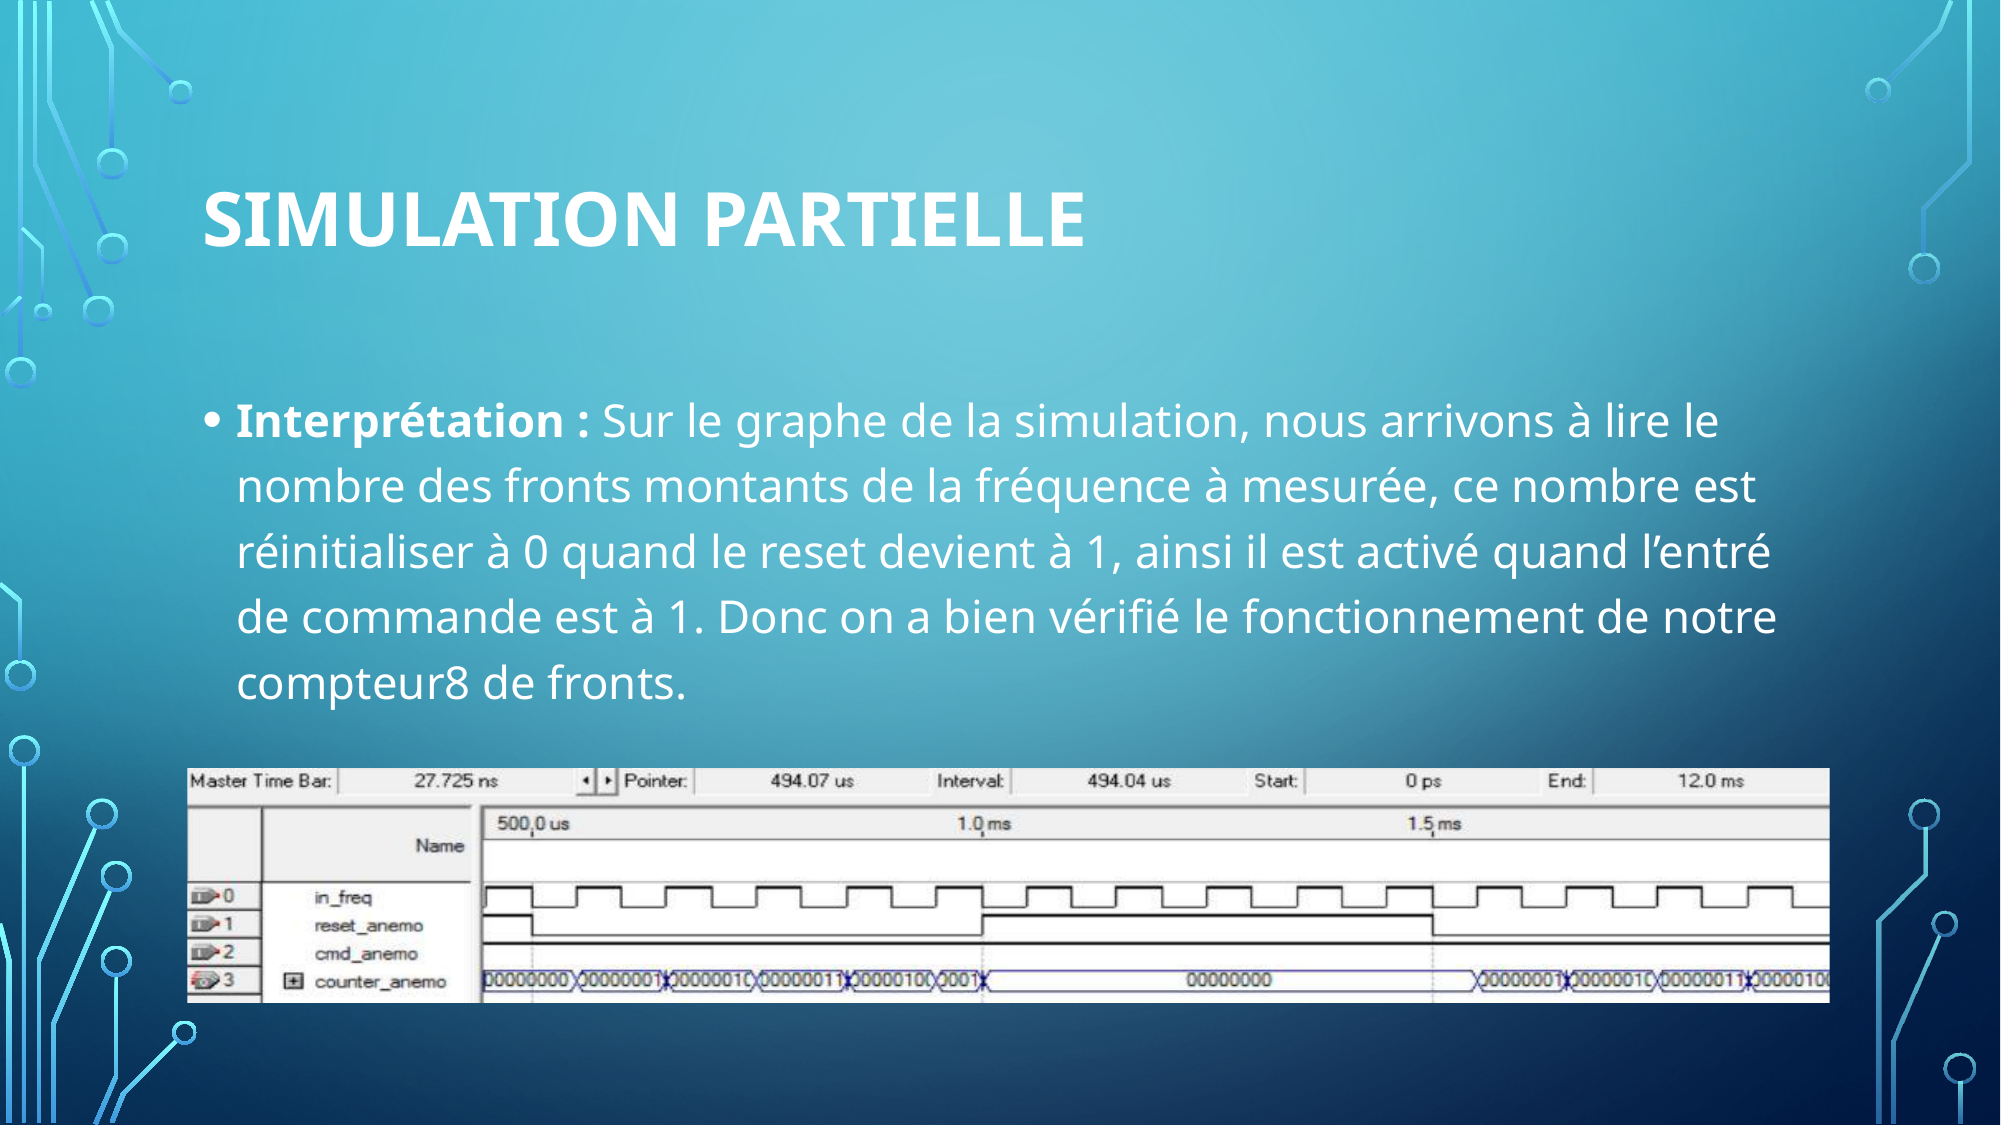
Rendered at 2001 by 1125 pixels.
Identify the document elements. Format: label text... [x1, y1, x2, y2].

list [186, 768, 1830, 1003]
title Simulation Partielle [187, 101, 1813, 299]
list Interprétation : Sur le graphe de la simulation, nous arrivons à lire le nombre des fronts montants de la fréquence à mesurée, ce nombre est réinitialiser à 0 quand le reset devient à 1, ainsi il est activé quand l’entré de commande est à 1. Donc on a bien vérifié le fonctionnement de notre compteur8 de fronts. [187, 299, 1830, 717]
